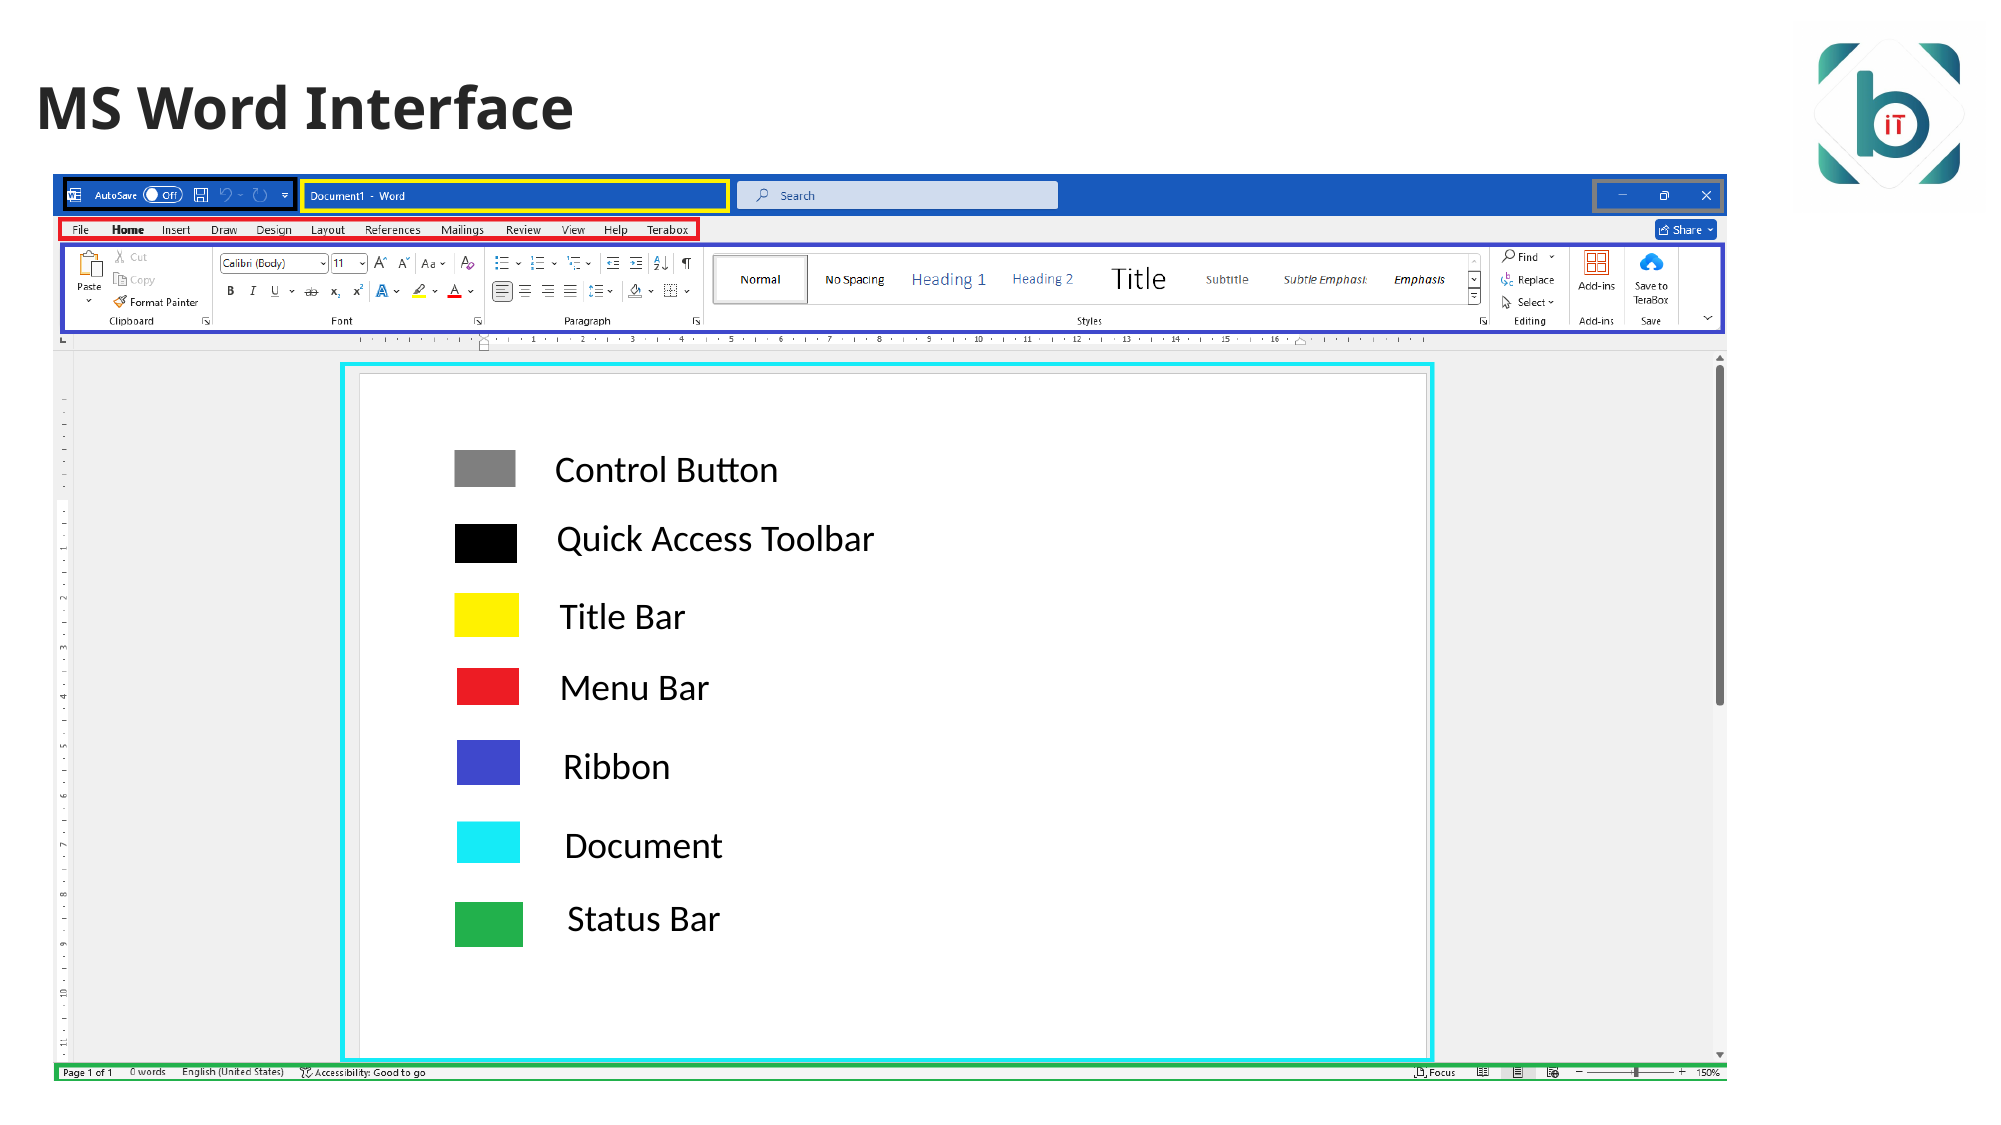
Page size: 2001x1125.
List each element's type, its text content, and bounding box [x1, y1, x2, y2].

text_box MS Word Interface [20, 64, 591, 149]
picture [53, 174, 1727, 1081]
picture [1793, 21, 1986, 213]
